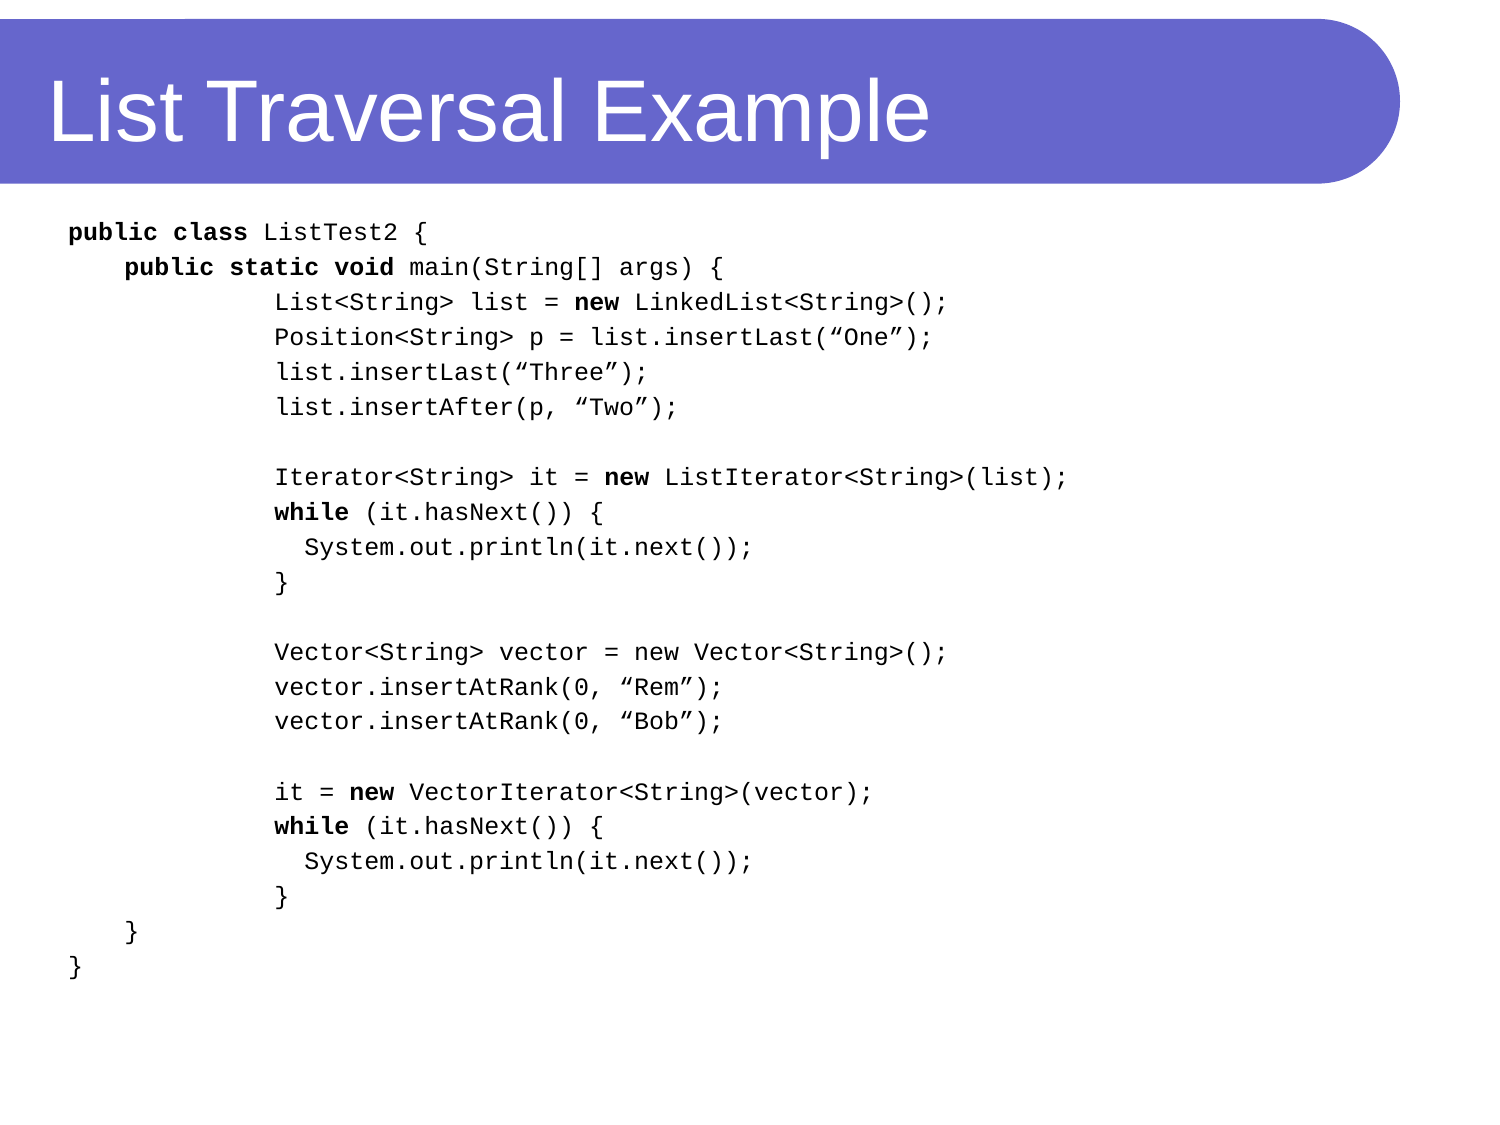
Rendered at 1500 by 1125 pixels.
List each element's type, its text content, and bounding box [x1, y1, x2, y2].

title List Traversal Example [31, 31, 1348, 182]
list public class ListTest2 { public static void main(String[] args) { List<String> list = new LinkedList<String>(); Position<String> p = list.insertLast(“One”); list.insertLast(“Three”); list.insertAfter(p, “Two”); Iterator<String> it = new ListIterator<String>(list); while (it.hasNext()) { System.out.println(it.next()); } Vector<String> vector = new Vector<String>(); vector.insertAtRank(0, “Rem”); vector.insertAtRank(0, “Bob”); it = new VectorIterator<String>(vector); while (it.hasNext()) { System.out.println(it.next()); } } } [52, 207, 1448, 1071]
